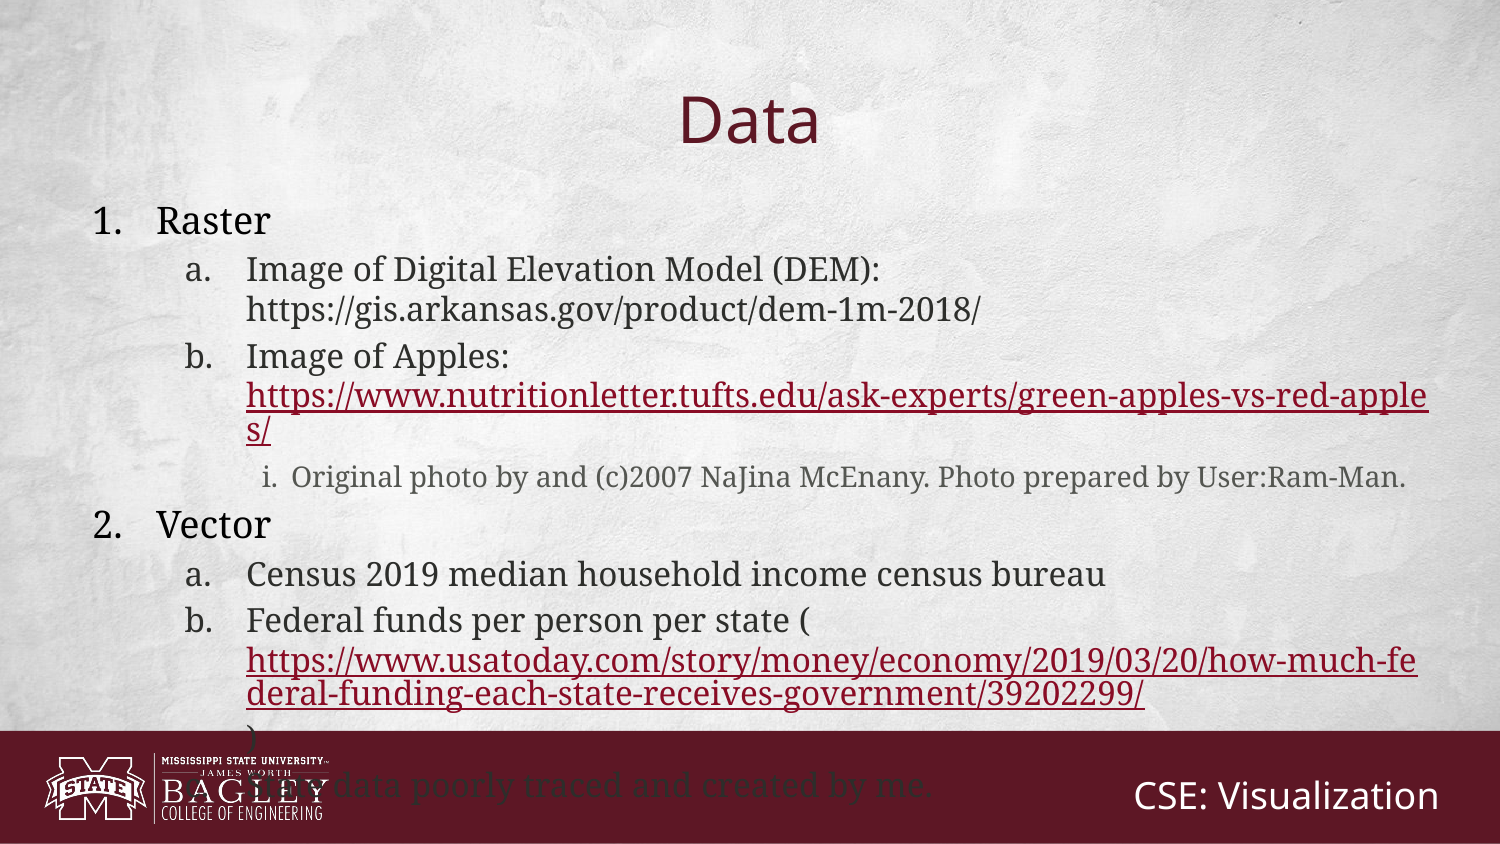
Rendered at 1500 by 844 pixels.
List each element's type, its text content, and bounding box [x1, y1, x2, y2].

title Data [51, 70, 1449, 165]
list Raster Image of Digital Elevation Model (DEM): https://gis.arkansas.gov/product/dem-1m-2018/ Image of Apples:https://www.nutritionletter.tufts.edu/ask-experts/green-apples-vs-red-apples/ Original photo by and (c)2007 NaJina McEnany. Photo prepared by User:Ram-Man. Vector Census 2019 median household income census bureau Federal funds per person per state (https://www.usatoday.com/story/money/economy/2019/03/20/how-much-federal-funding-each-state-receives-government/39202299/) State data poorly traced and created by me. [51, 189, 1449, 750]
picture [44, 753, 329, 824]
